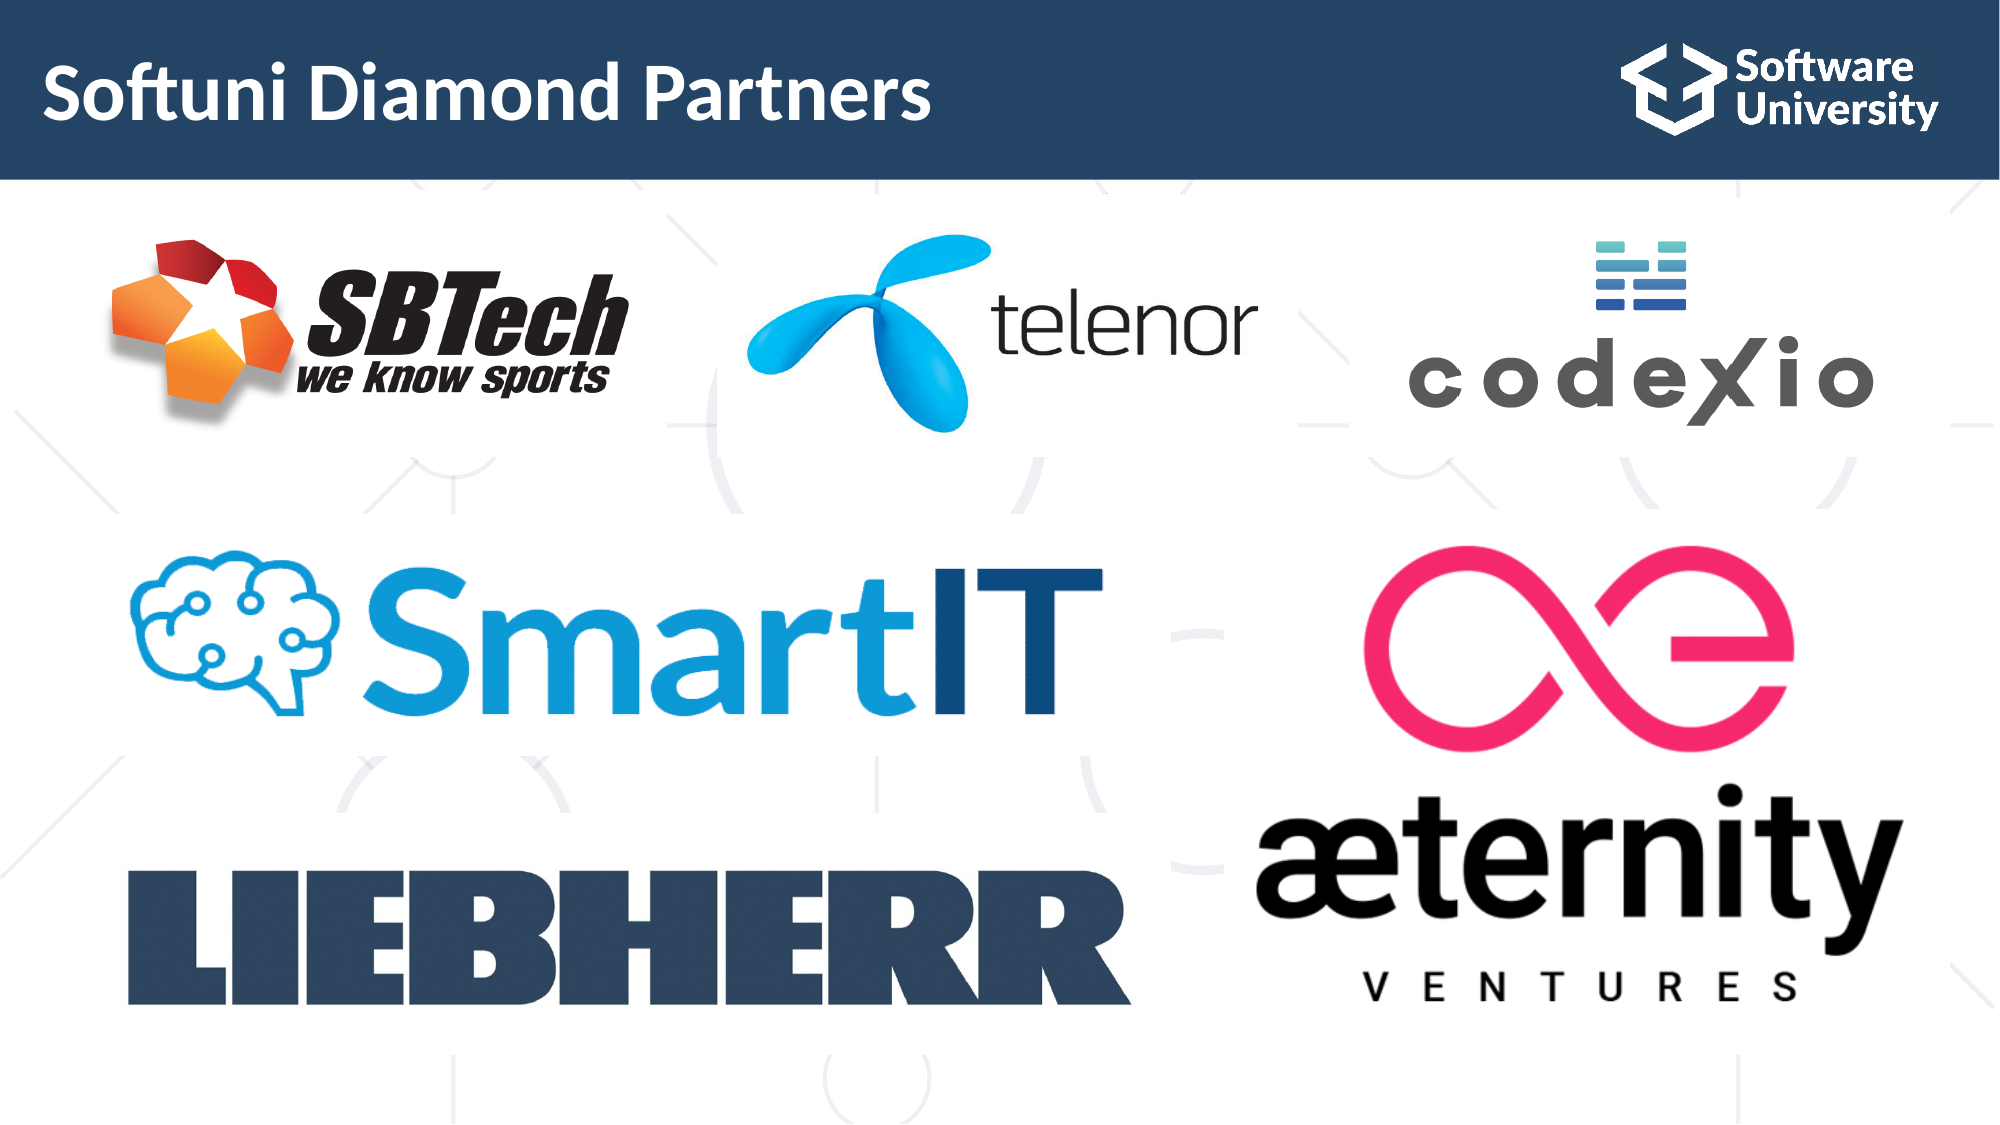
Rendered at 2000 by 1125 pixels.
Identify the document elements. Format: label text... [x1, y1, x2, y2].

picture [1224, 508, 1951, 1055]
text_box Softuni Diamond Partners [30, 6, 1602, 189]
picture [74, 190, 667, 457]
picture [74, 514, 1171, 756]
picture [1621, 43, 1939, 136]
picture [717, 194, 1299, 457]
picture [74, 813, 1171, 1055]
picture [1349, 197, 1951, 457]
